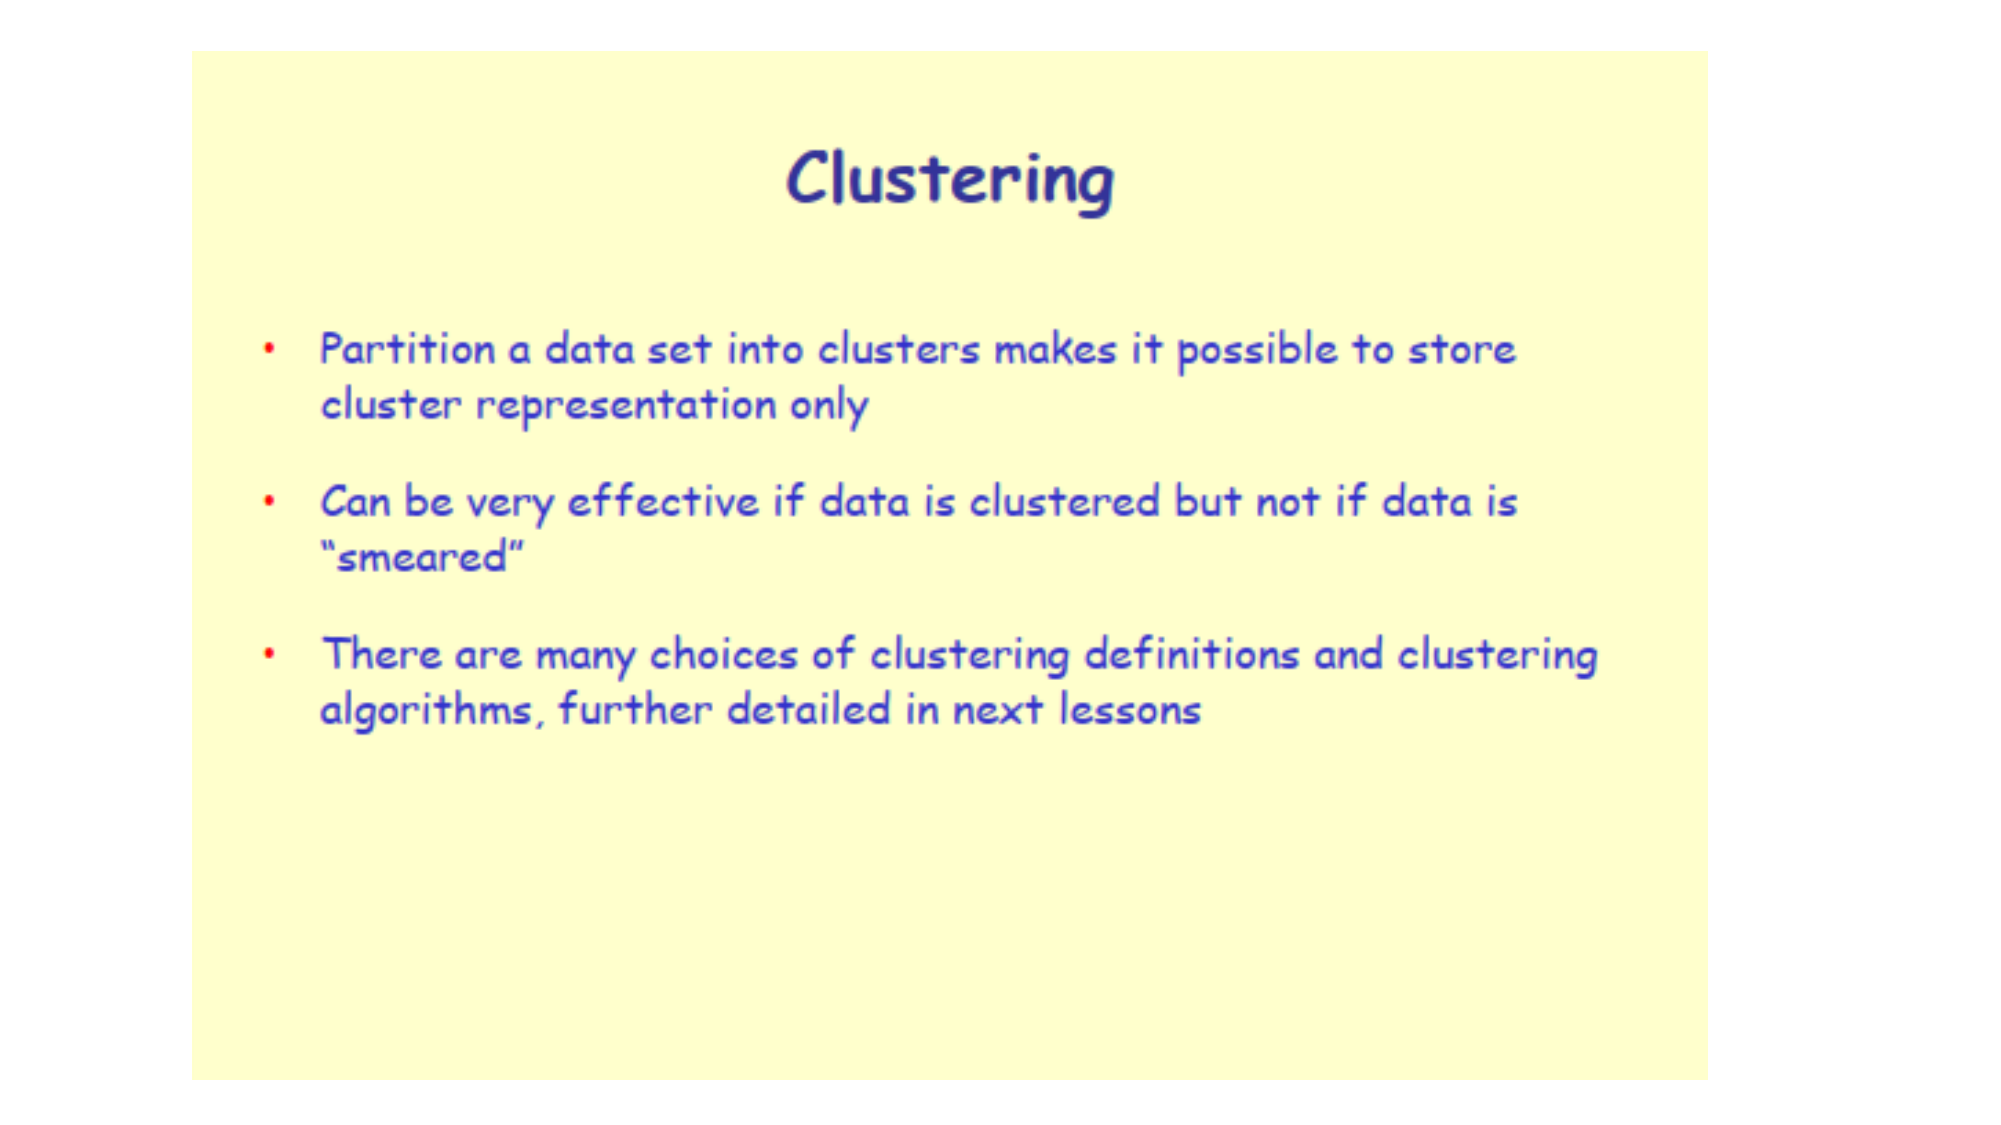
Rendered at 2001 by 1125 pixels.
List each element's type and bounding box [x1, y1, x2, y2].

picture [192, 51, 1708, 1080]
